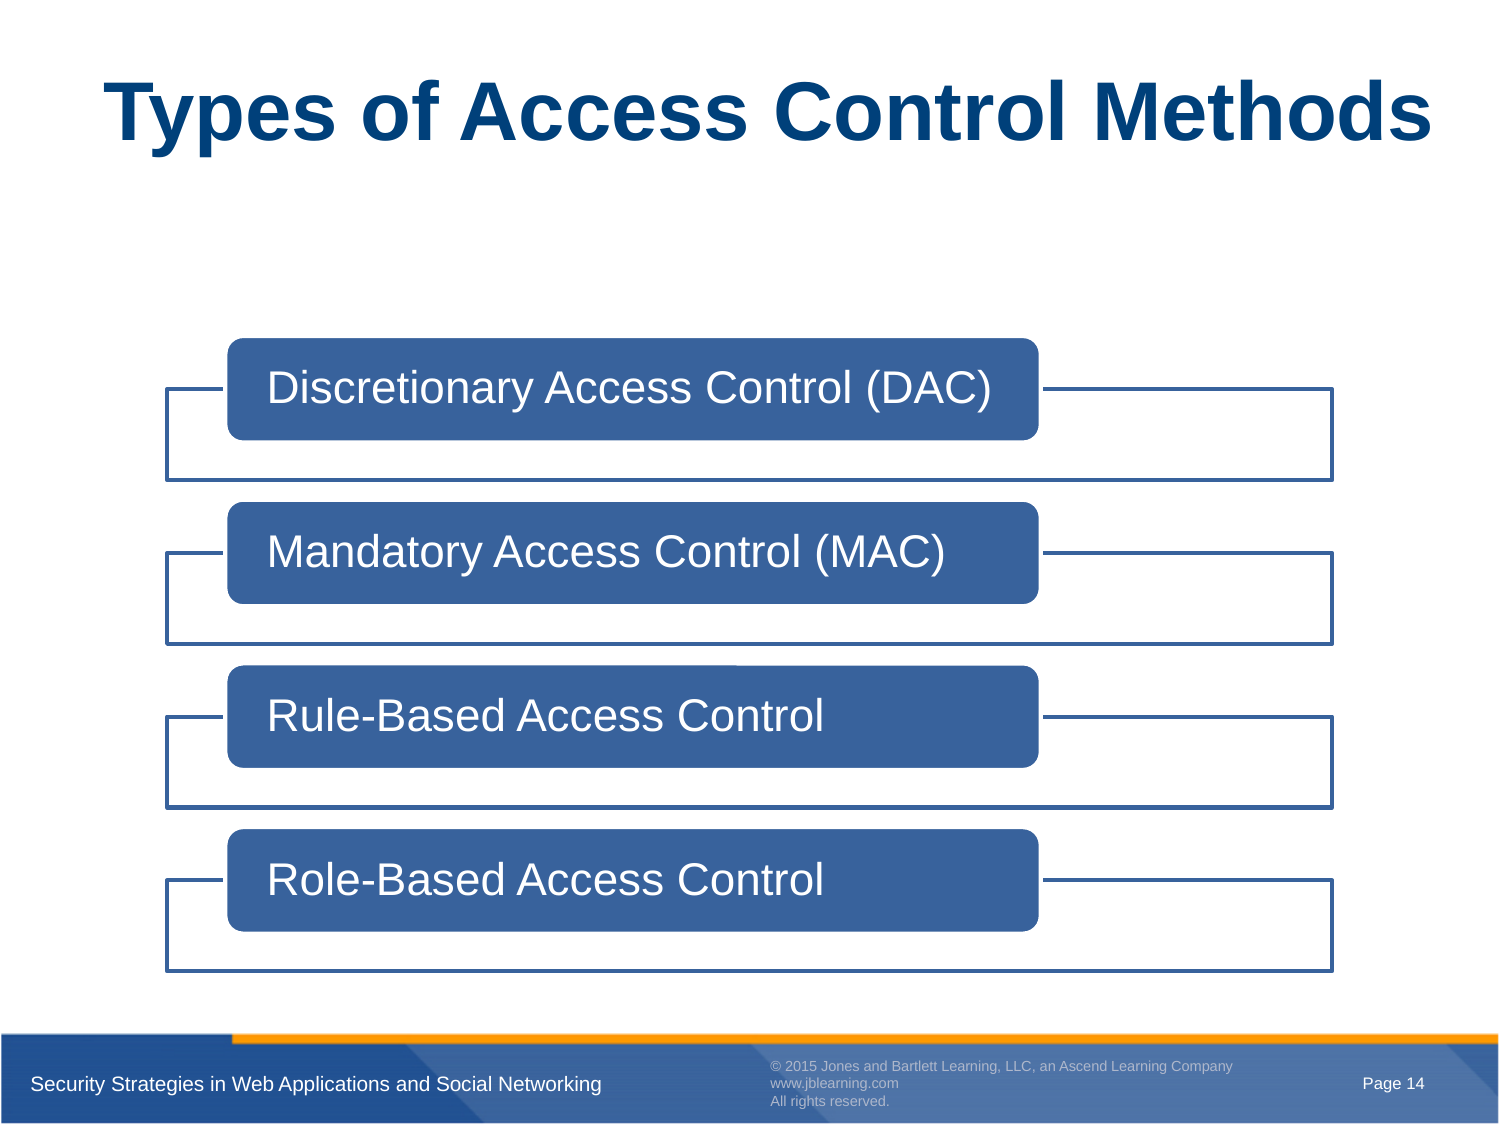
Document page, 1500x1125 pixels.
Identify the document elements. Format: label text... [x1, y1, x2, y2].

picture [0, 1032, 1500, 1125]
title Types of Access Control Methods [88, 49, 1451, 129]
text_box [166, 326, 1333, 981]
